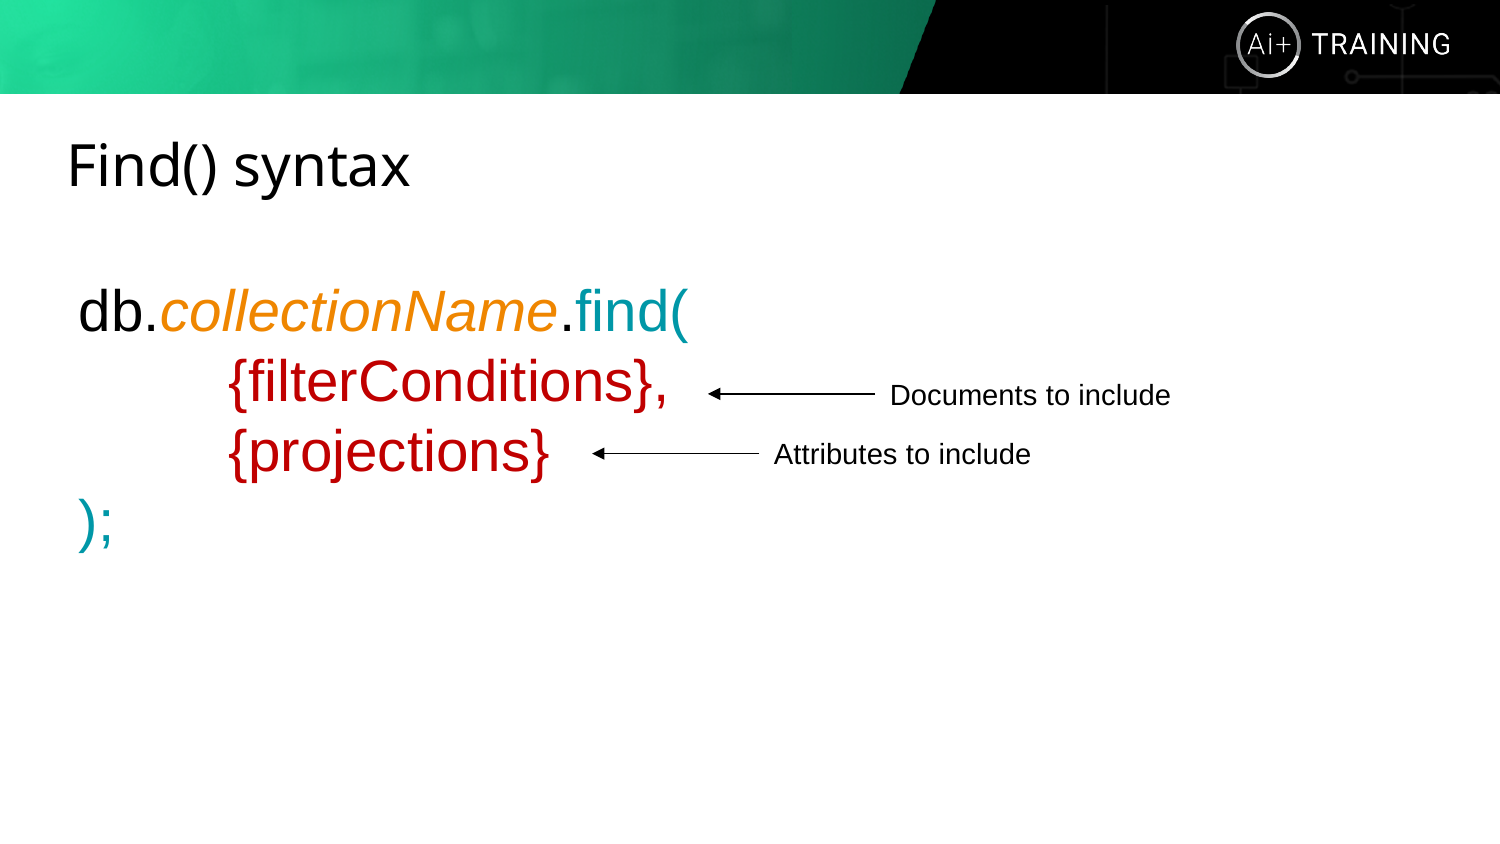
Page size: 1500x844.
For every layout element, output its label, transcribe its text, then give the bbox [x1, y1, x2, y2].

text_box db.collectionName.find( {filterConditions}, {projections} ); [64, 265, 705, 561]
text_box Documents to include [875, 368, 1193, 419]
text_box Attributes to include [759, 428, 1077, 478]
picture [0, 0, 1500, 94]
title Find() syntax [51, 113, 1449, 208]
